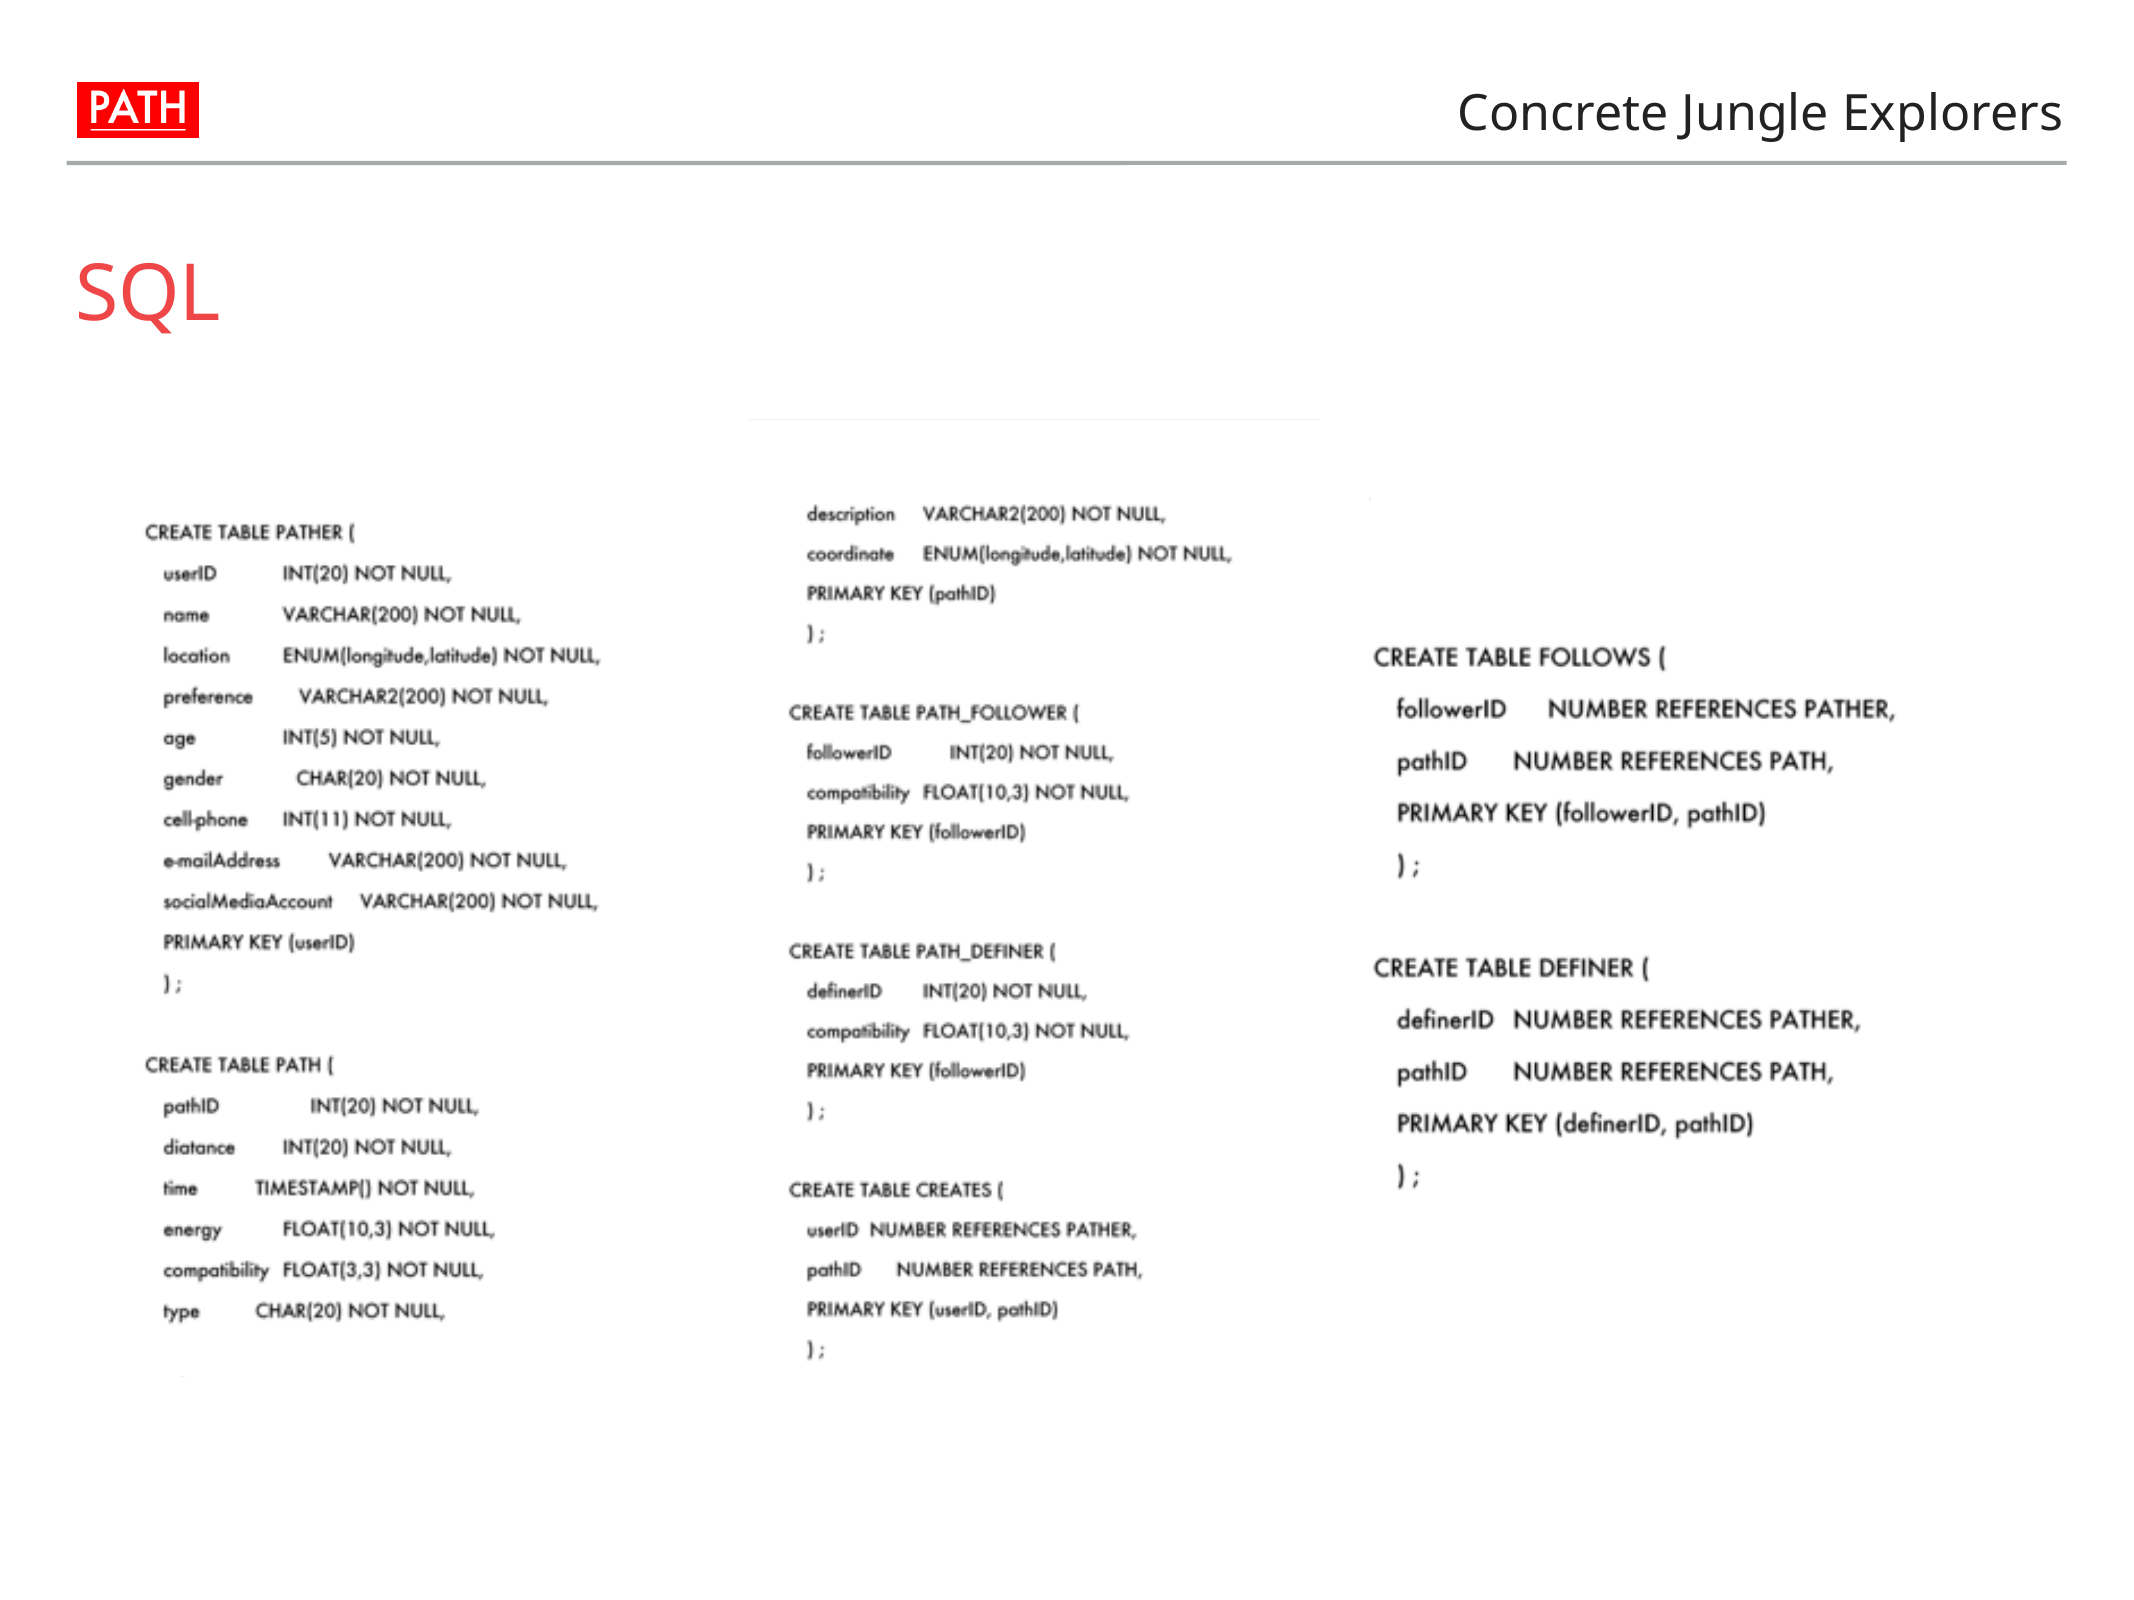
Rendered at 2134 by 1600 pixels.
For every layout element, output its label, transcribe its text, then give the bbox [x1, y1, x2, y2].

picture [80, 419, 2103, 1387]
text_box Concrete Jungle Explorers [238, 72, 2072, 150]
title sql [66, 251, 2068, 372]
picture [77, 82, 199, 139]
